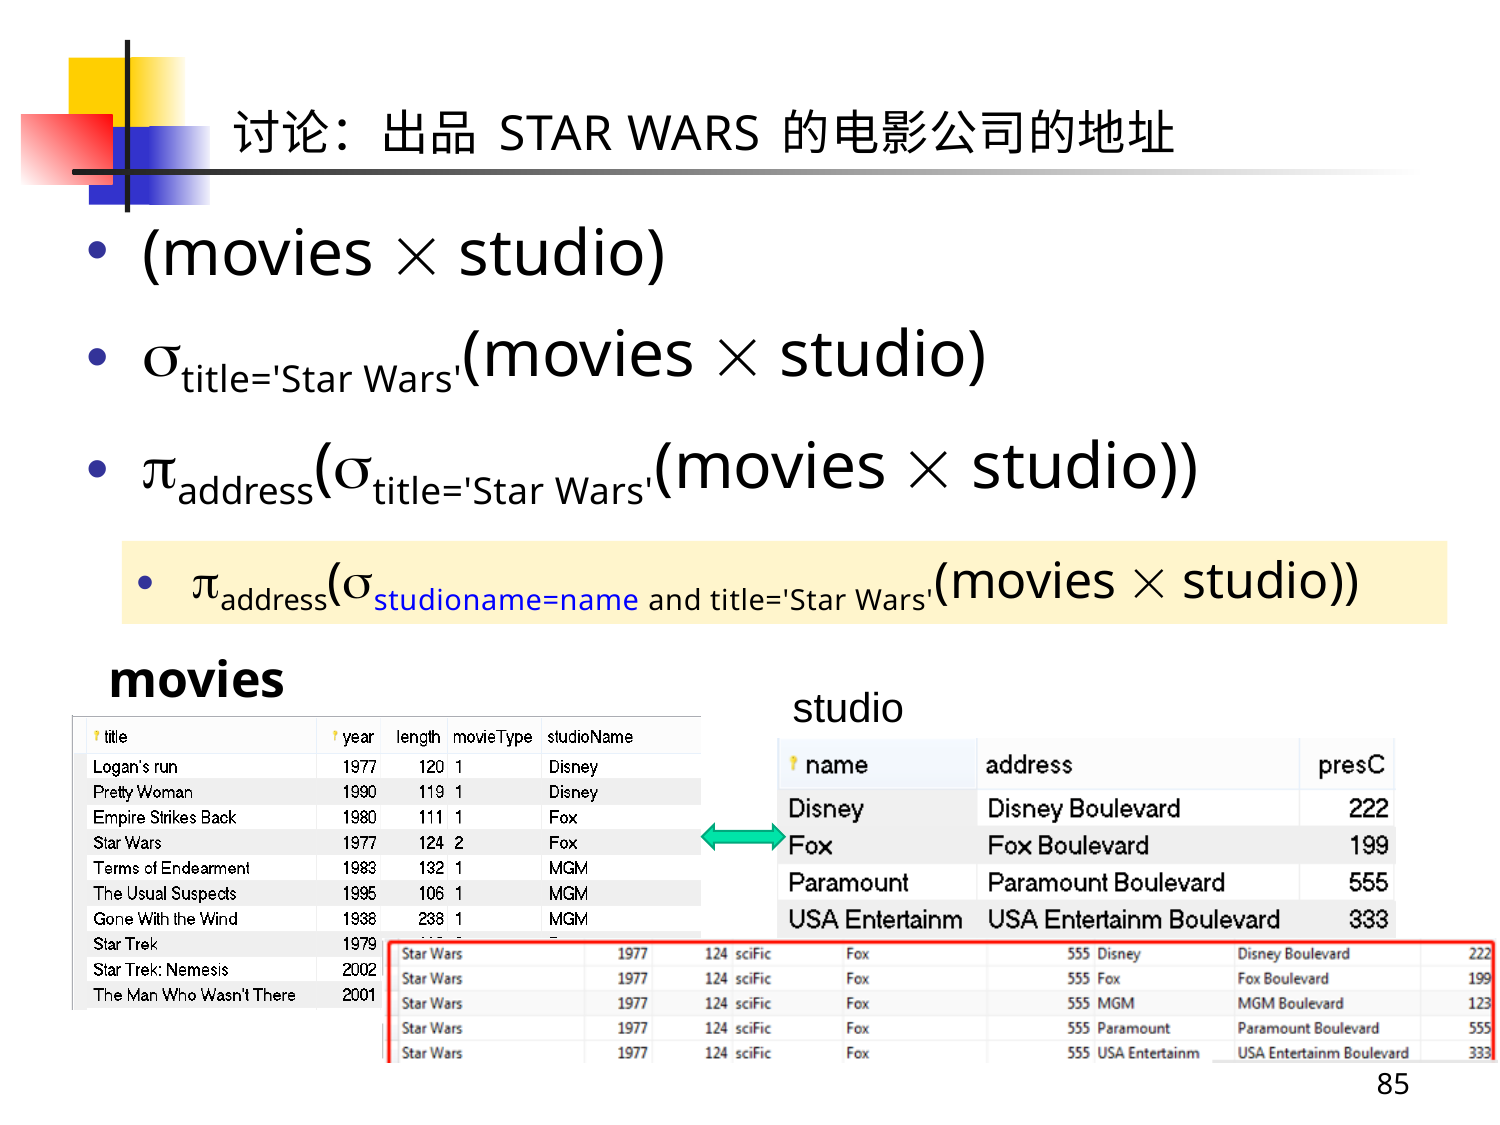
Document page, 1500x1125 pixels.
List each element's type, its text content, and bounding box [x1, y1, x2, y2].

text_box movies [93, 640, 335, 716]
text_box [777, 672, 1396, 938]
slide_number 85 [1112, 1063, 1426, 1113]
text_box [701, 822, 777, 851]
picture [71, 715, 1498, 1063]
list (movies  studio) title='Star Wars'(movies  studio) address(title='Star Wars'(movies  studio)) [71, 203, 1470, 521]
title 讨论：出品Star Wars的电影公司的地址 [216, 40, 1500, 168]
text_box address(studioname=name and title='Star Wars'(movies  studio)) [121, 540, 1448, 624]
